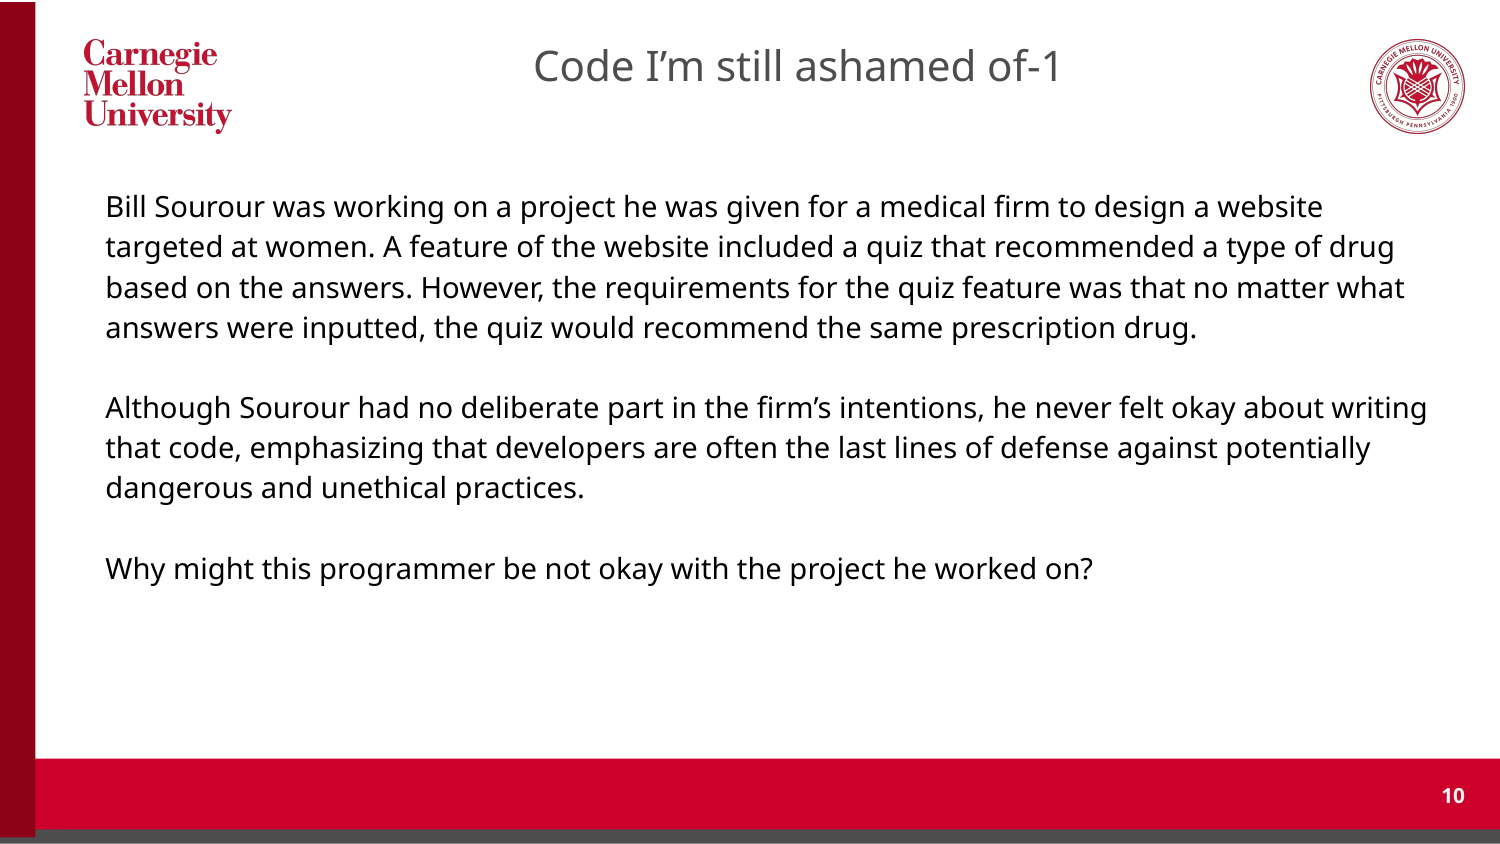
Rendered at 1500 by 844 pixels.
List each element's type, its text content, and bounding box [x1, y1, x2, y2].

slide_number ‹#› [1389, 764, 1480, 830]
picture [84, 39, 232, 134]
text_box Bill Sourour was working on a project he was given for a medical firm to design a website targeted at women. A feature of the website included a quiz that recommended a type of drug based on the answers. However, the requirements for the quiz feature was that no matter what answers were inputted, the quiz would recommend the same prescription drug. Although Sourour had no deliberate part in the firm’s intentions, he never felt okay about writing that code, emphasizing that developers are often the last lines of defense against potentially dangerous and unethical practices. Why might this programmer be not okay with the project he worked on? [90, 168, 1462, 601]
title Code I’m still ashamed of-1 [327, 39, 1270, 160]
picture [1370, 39, 1465, 134]
